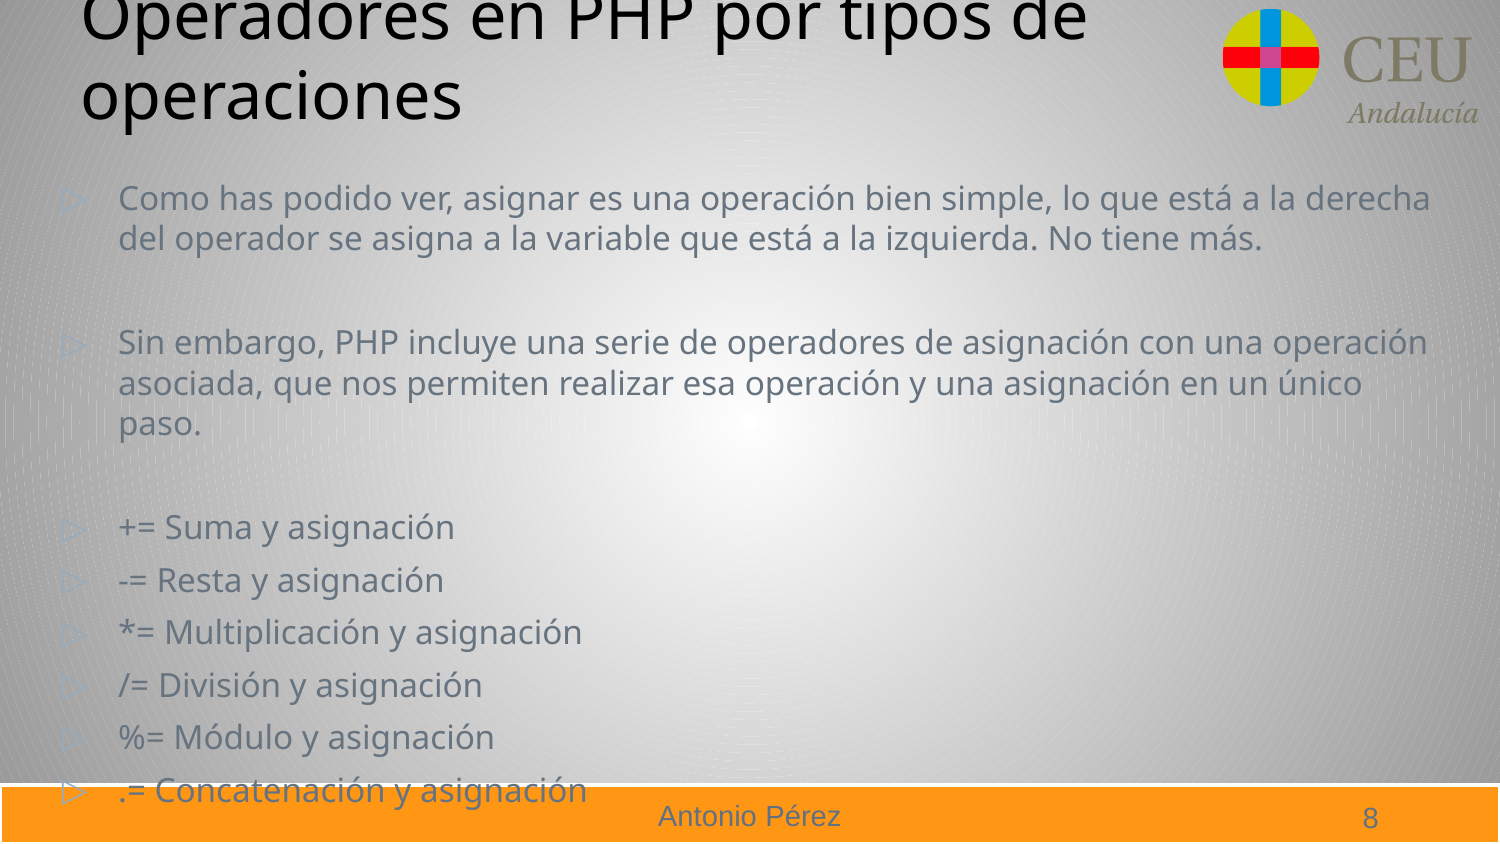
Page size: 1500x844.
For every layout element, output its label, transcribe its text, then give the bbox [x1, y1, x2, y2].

title Operadores en PHP por tipos de operaciones [64, 7, 1459, 148]
slide_number 8 [1347, 792, 1438, 844]
list Como has podido ver, asignar es una operación bien simple, lo que está a la derecha del operador se asigna a la variable que está a la izquierda. No tiene más. Sin embargo, PHP incluye una serie de operadores de asignación con una operación asociada, que nos permiten realizar esa operación y una asignación en un único paso. += Suma y asignación -= Resta y asignación *= Multiplicación y asignación /= División y asignación %= Módulo y asignación .= Concatenación y asignación [28, 161, 1458, 745]
picture [1210, 0, 1495, 139]
